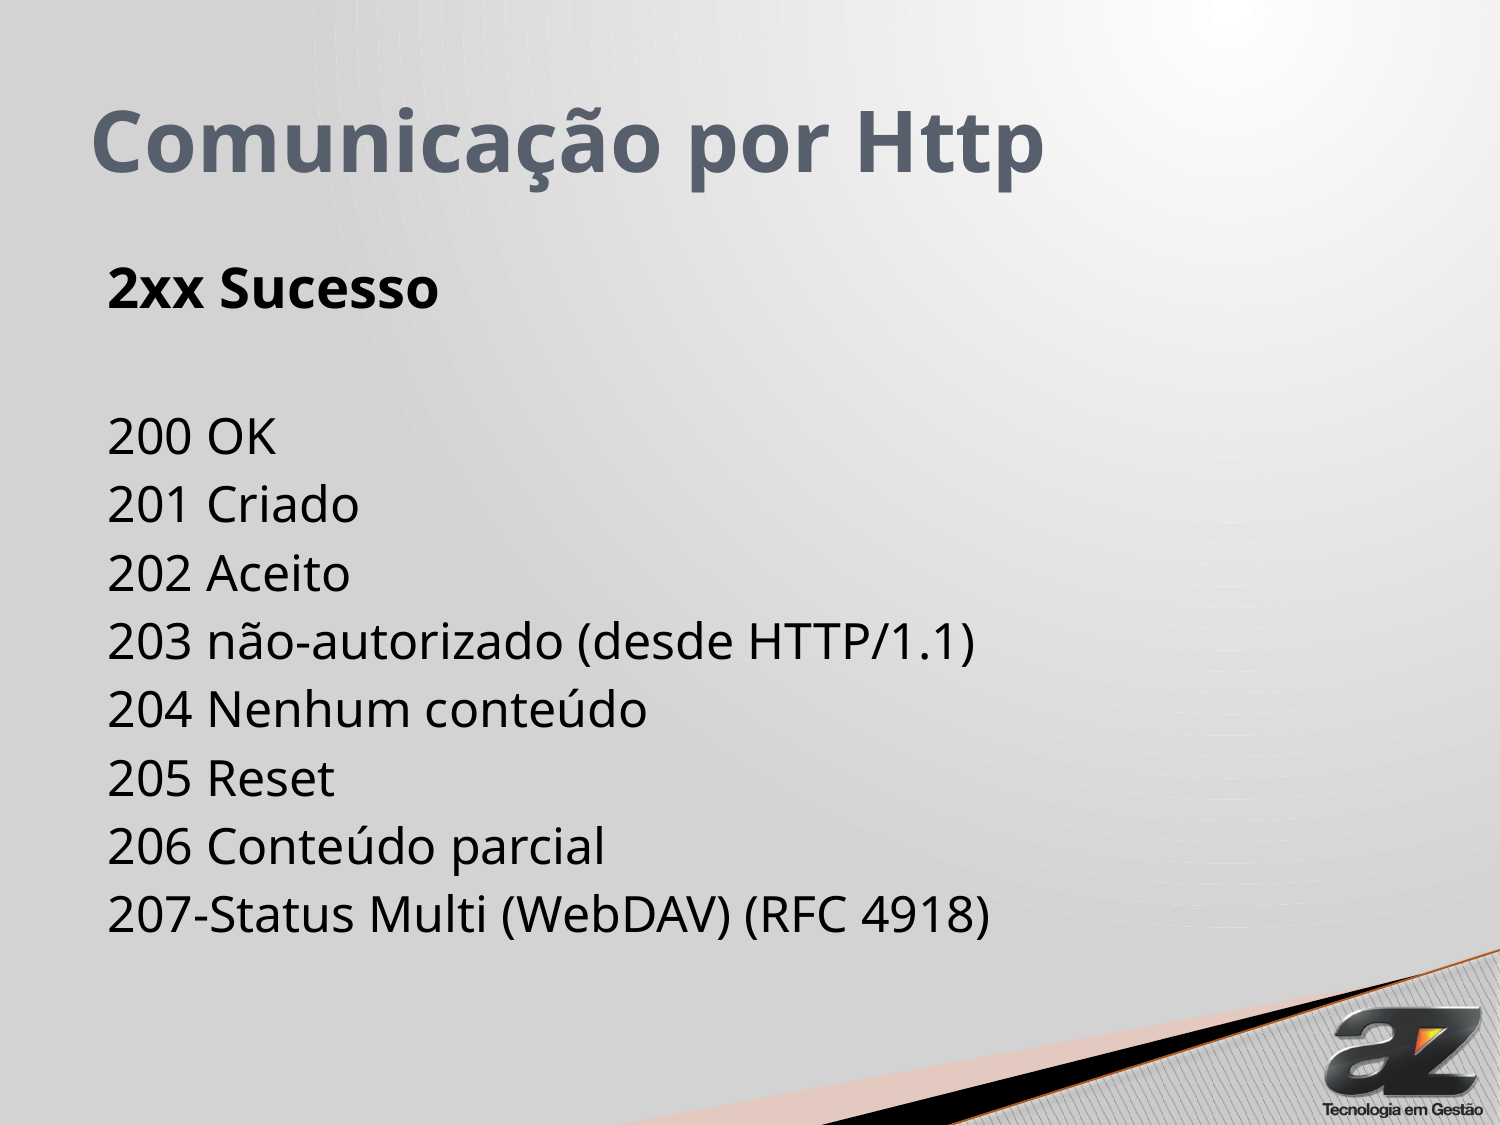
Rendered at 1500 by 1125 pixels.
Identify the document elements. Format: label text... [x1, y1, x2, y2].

picture [1322, 1004, 1483, 1118]
title Comunicação por Http [75, 45, 1425, 233]
list 2xx Sucesso 200 OK 201 Criado 202 Aceito 203 não-autorizado (desde HTTP/1.1) 204 Nenhum conteúdo 205 Reset 206 Conteúdo parcial 207-Status Multi (WebDAV) (RFC 4918) [75, 245, 1425, 988]
